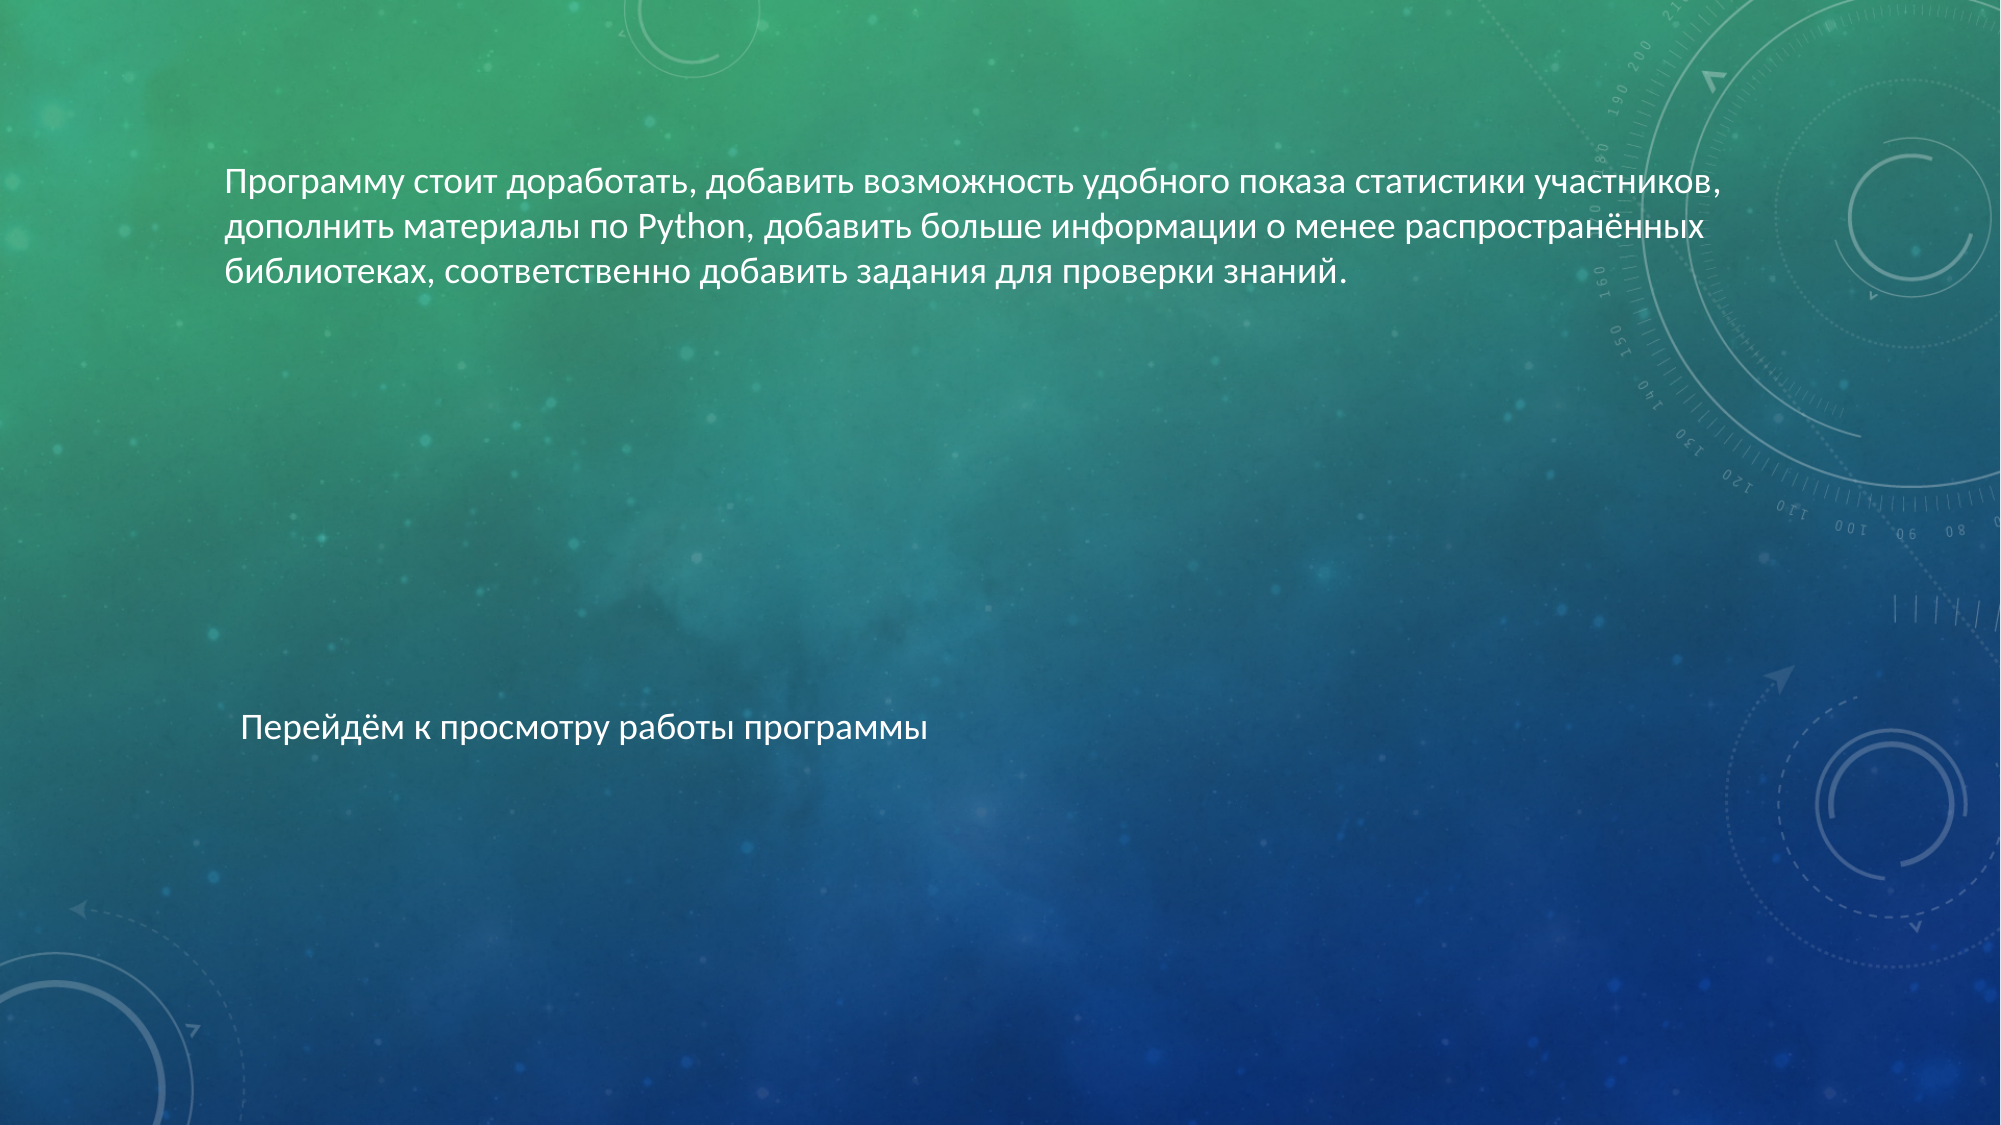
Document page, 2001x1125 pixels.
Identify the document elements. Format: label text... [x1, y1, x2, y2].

text_box Перейдём к просмотру работы программы [225, 694, 1339, 755]
text_box Программу стоит доработать, добавить возможность удобного показа статистики участников, дополнить материалы по Python, добавить больше информации о менее распространённых библиотеках, соответственно добавить задания для проверки знаний. [209, 148, 1750, 299]
picture [0, 0, 2001, 1125]
